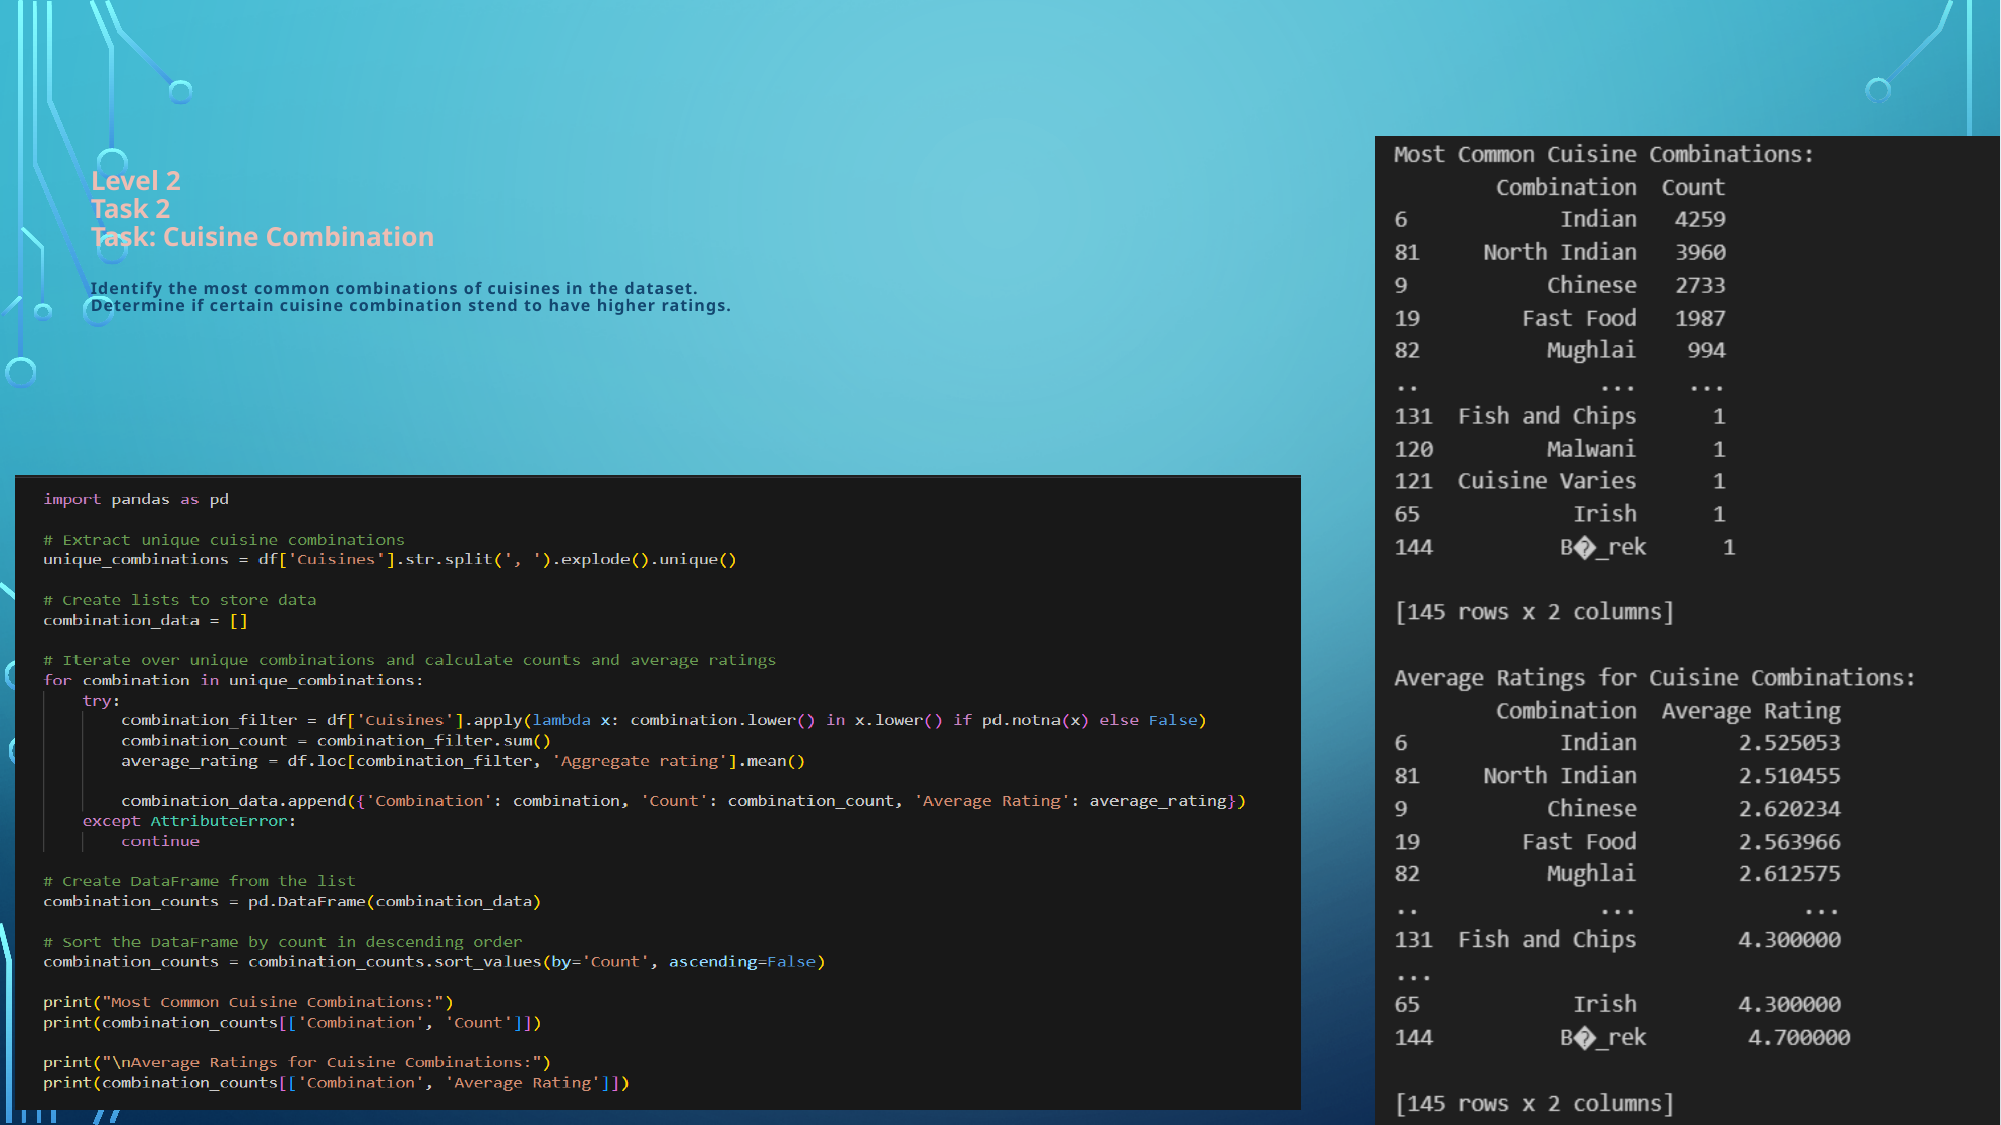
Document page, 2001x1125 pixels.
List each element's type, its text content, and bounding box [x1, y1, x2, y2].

picture [1374, 136, 2000, 1125]
title Level 2 Task 2 Task: Cuisine Combination Identify the most common combinations of cuisines in the dataset. Determine if certain cuisine combination stend to have higher ratings. [75, 101, 1813, 344]
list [14, 475, 1301, 1110]
